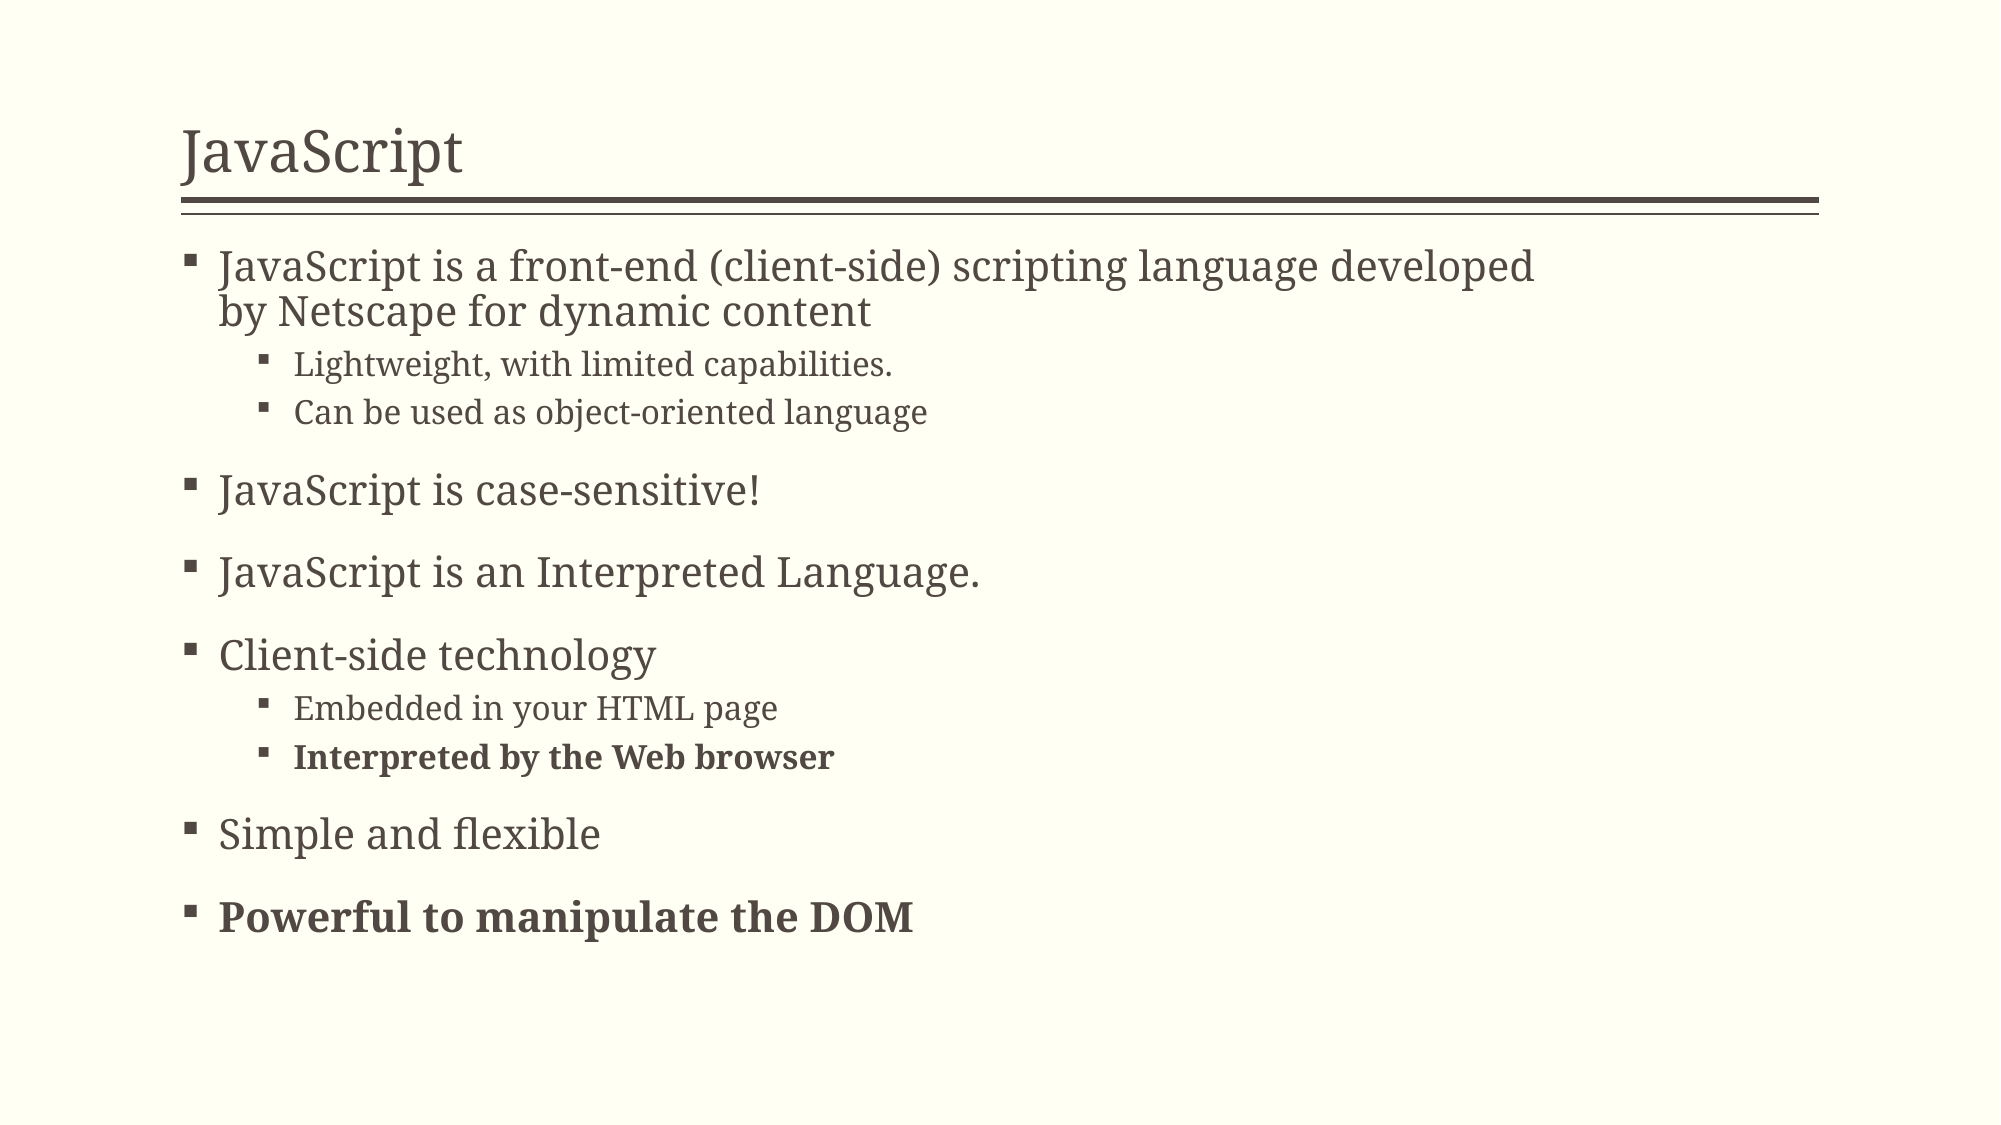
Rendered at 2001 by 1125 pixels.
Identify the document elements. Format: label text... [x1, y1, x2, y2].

list JavaScript is a front-end (client-side) scripting language developed by Netscape for dynamic content Lightweight, with limited capabilities. Can be used as object-oriented language JavaScript is case-sensitive! JavaScript is an Interpreted Language. Client-side technology Embedded in your HTML page Interpreted by the Web browser Simple and flexible Powerful to manipulate the DOM [181, 237, 1592, 955]
title JavaScript [181, 12, 1819, 193]
